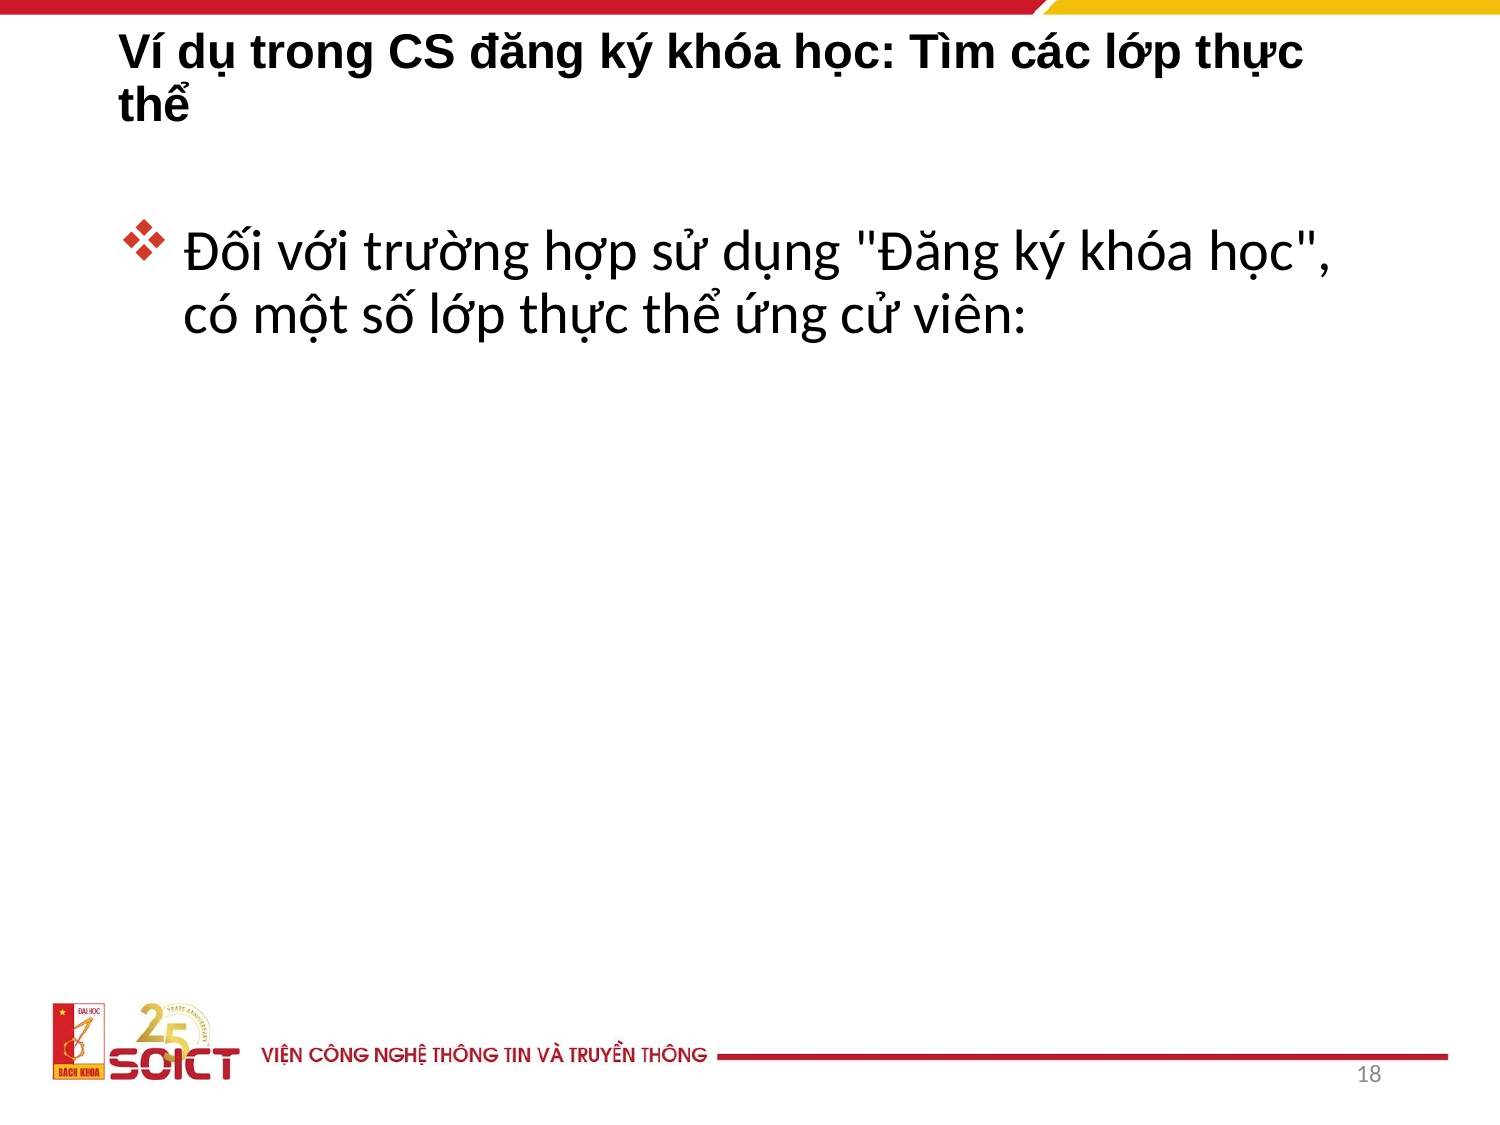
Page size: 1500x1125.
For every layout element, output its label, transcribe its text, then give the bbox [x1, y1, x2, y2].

slide_number 18 [1059, 1042, 1397, 1103]
title Ví dụ trong CS đăng ký khóa học: Tìm các lớp thực thể [103, 18, 1397, 140]
list Đối với trường hợp sử dụng "Đăng ký khóa học", có một số lớp thực thể ứng cử viên: [103, 212, 1397, 989]
picture [0, 0, 1500, 1125]
